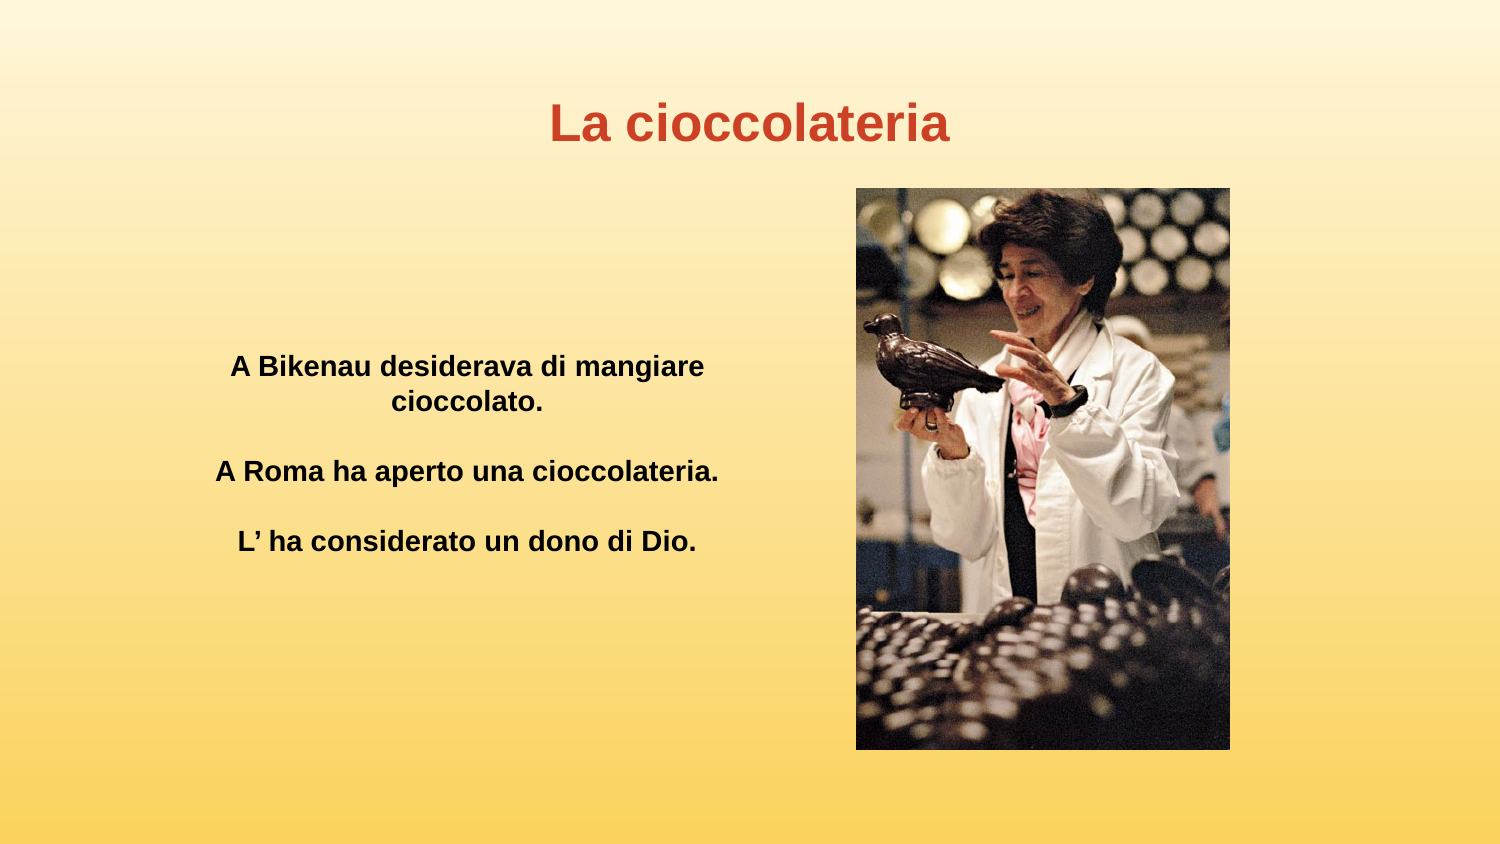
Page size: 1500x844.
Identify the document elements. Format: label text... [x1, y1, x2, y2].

text_box A Bikenau desiderava di mangiare cioccolato. A Roma ha aperto una cioccolateria. L’ ha considerato un dono di Dio. [185, 332, 750, 573]
picture [856, 188, 1231, 750]
title La cioccolateria [51, 72, 1449, 167]
